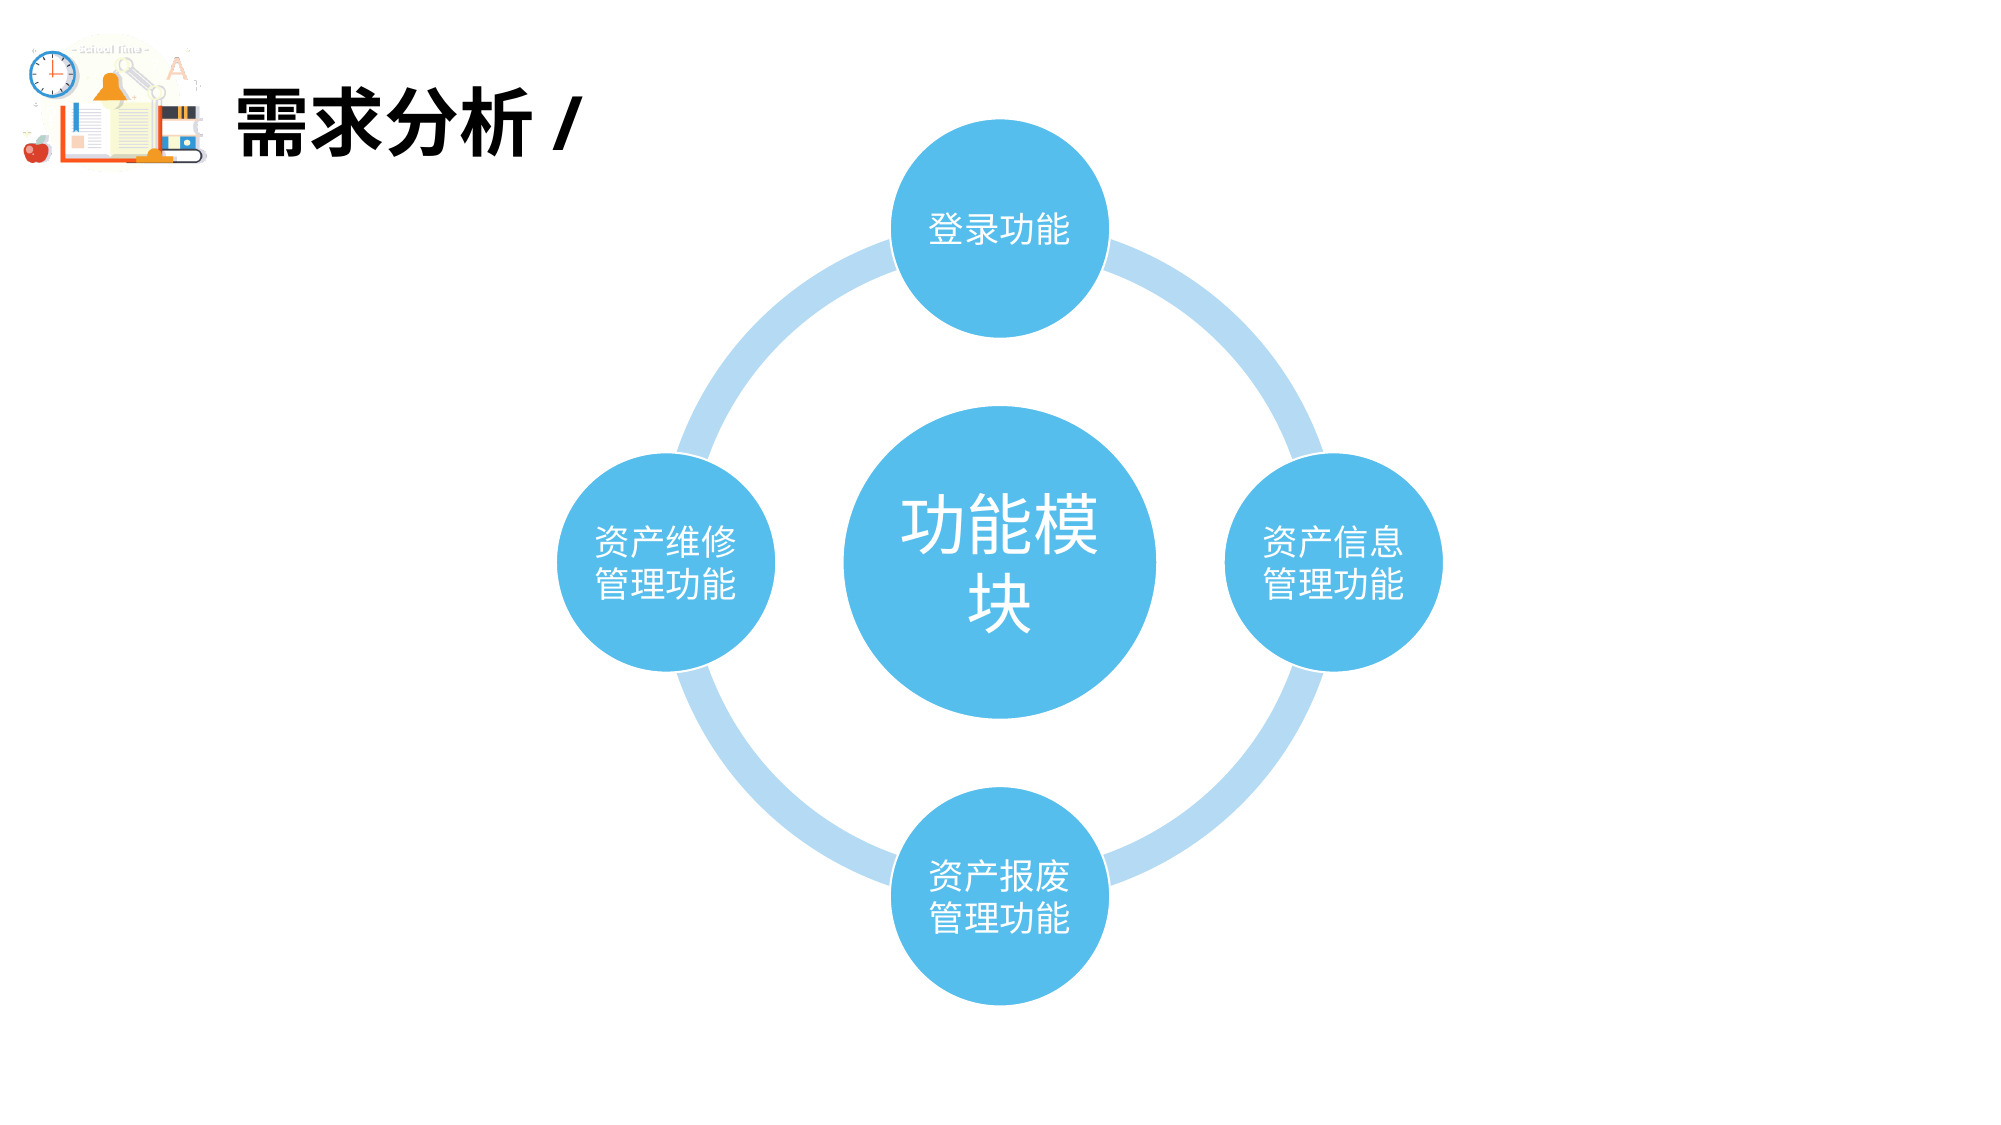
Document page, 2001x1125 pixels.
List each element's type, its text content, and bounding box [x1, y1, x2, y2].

text_box 需求分析/ [220, 67, 1125, 173]
picture [12, 33, 211, 172]
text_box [333, 117, 1667, 1007]
